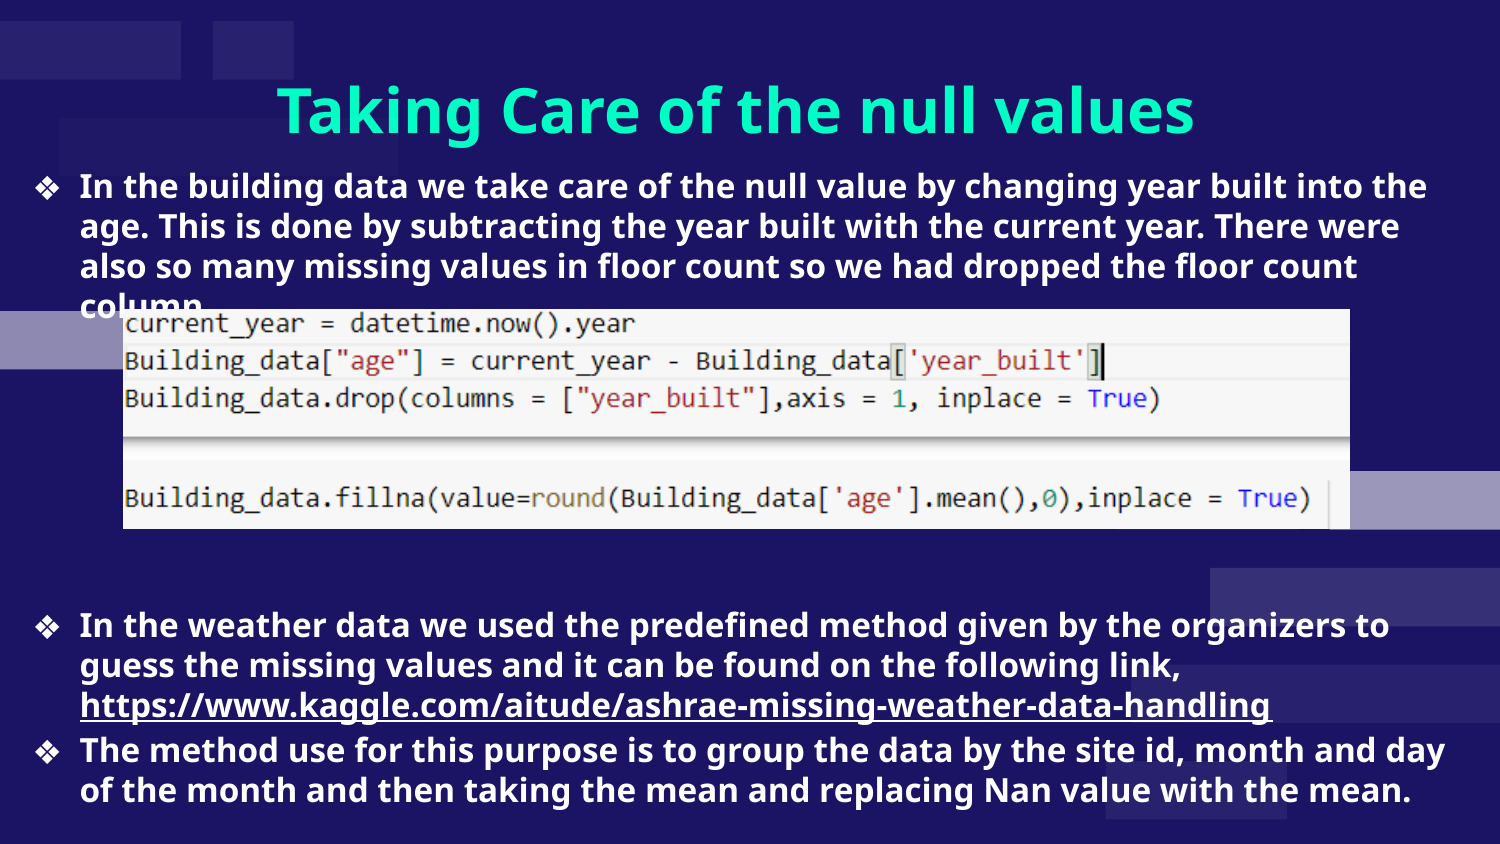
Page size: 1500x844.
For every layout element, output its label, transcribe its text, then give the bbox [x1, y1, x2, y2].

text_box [1105, 470, 1500, 820]
picture [122, 309, 1350, 530]
text_box In the building data we take care of the null value by changing year built into the age. This is done by subtracting the year built with the current year. There were also so many missing values in floor count so we had dropped the floor count column. In the weather data we used the predefined method given by the organizers to guess the missing values and it can be found on the following link, https://www.kaggle.com/aitude/ashrae-missing-weather-data-handling The method use for this purpose is to group the data by the site id, month and day of the month and then taking the mean and replacing Nan value with the mean. [17, 377, 1100, 806]
text_box In the building data we take care of the null value by changing year built into the age. This is done by subtracting the year built with the current year. There were also so many missing values in floor count so we had dropped the floor count column. In the weather data we used the predefined method given by the organizers to guess the missing values and it can be found on the following link, https://www.kaggle.com/aitude/ashrae-missing-weather-data-handling The method use for this purpose is to group the data by the site id, month and day of the month and then taking the mean and replacing Nan value with the mean. [402, 150, 1464, 469]
title Taking Care of the null values [402, 56, 1346, 150]
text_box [0, 20, 399, 370]
